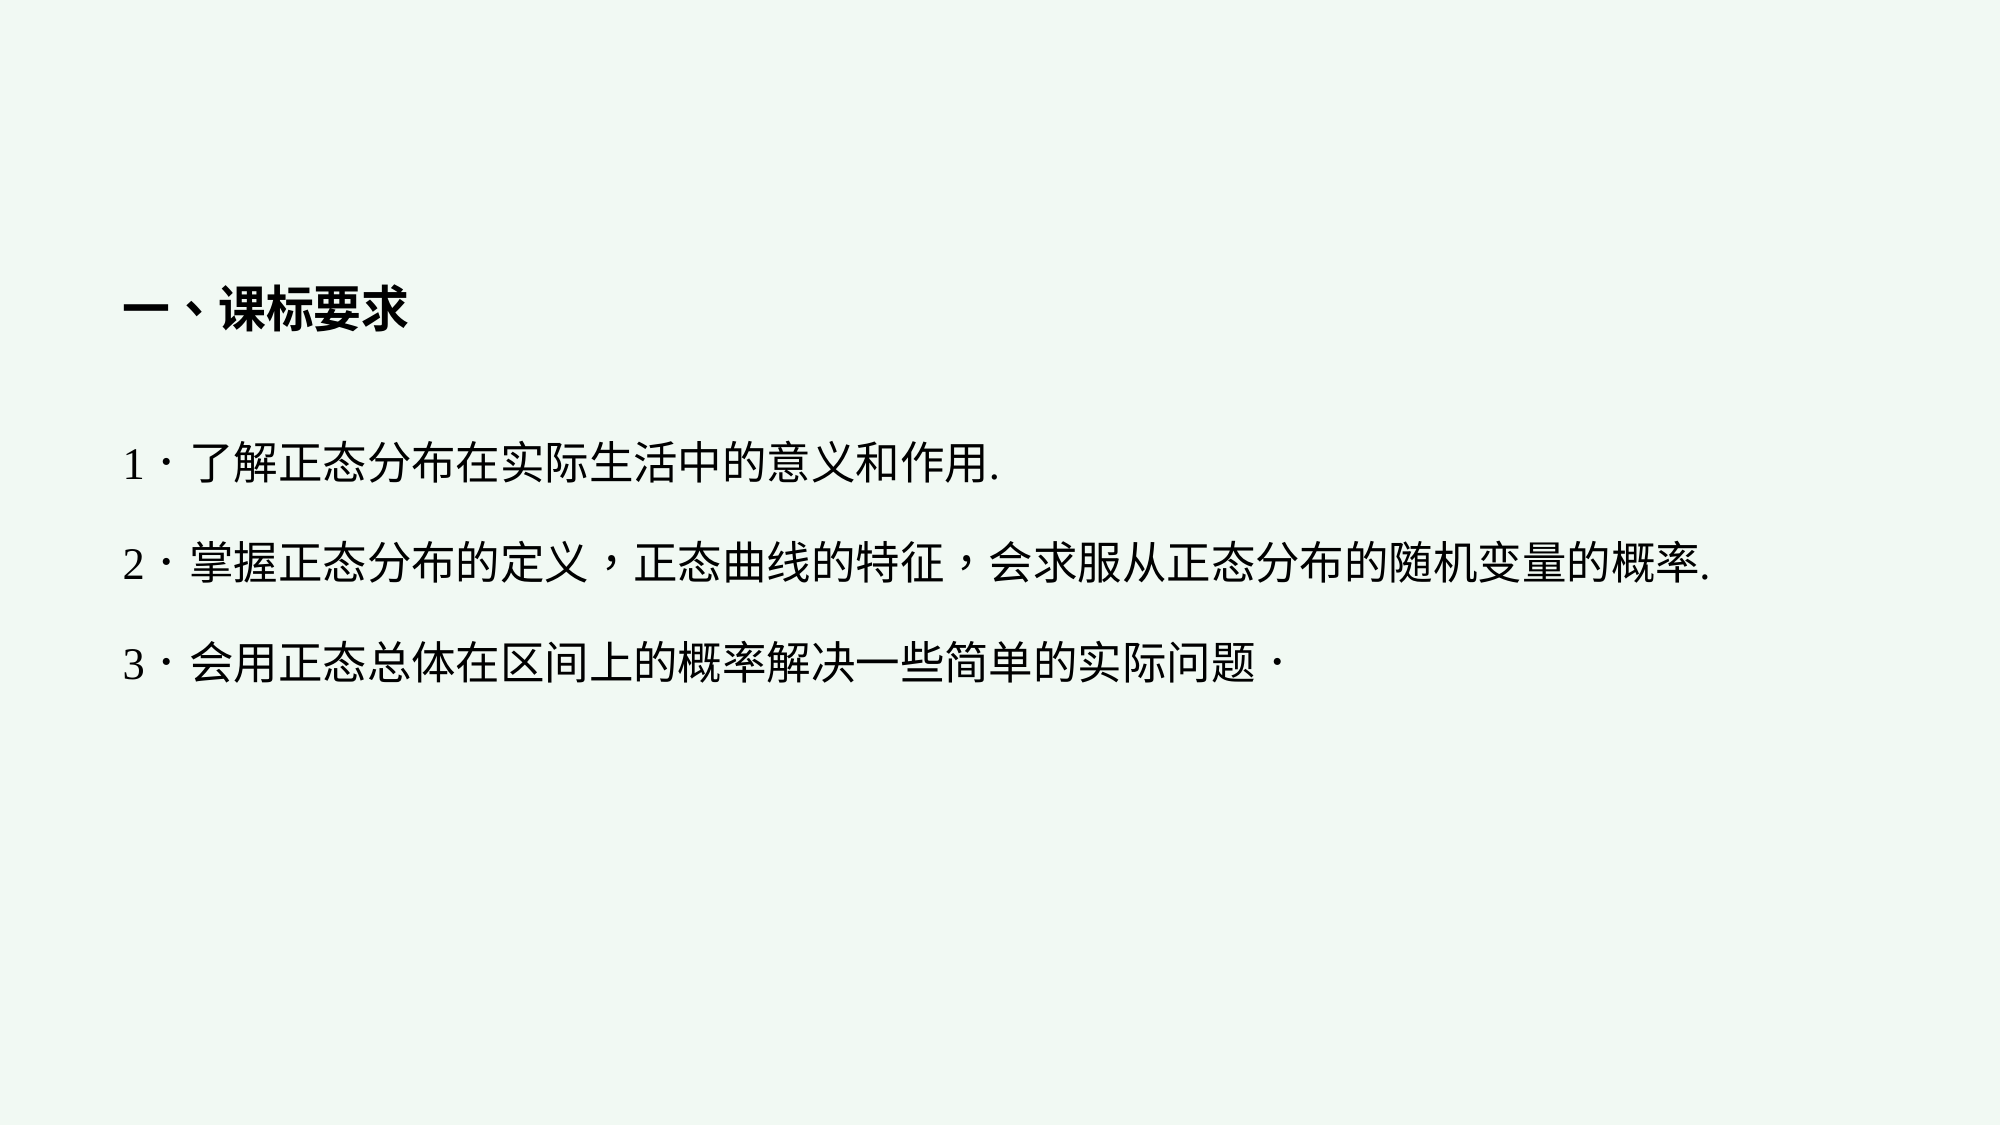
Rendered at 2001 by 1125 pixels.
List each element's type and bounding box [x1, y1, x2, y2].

text_box [122, 273, 2000, 349]
text_box [122, 411, 1881, 783]
